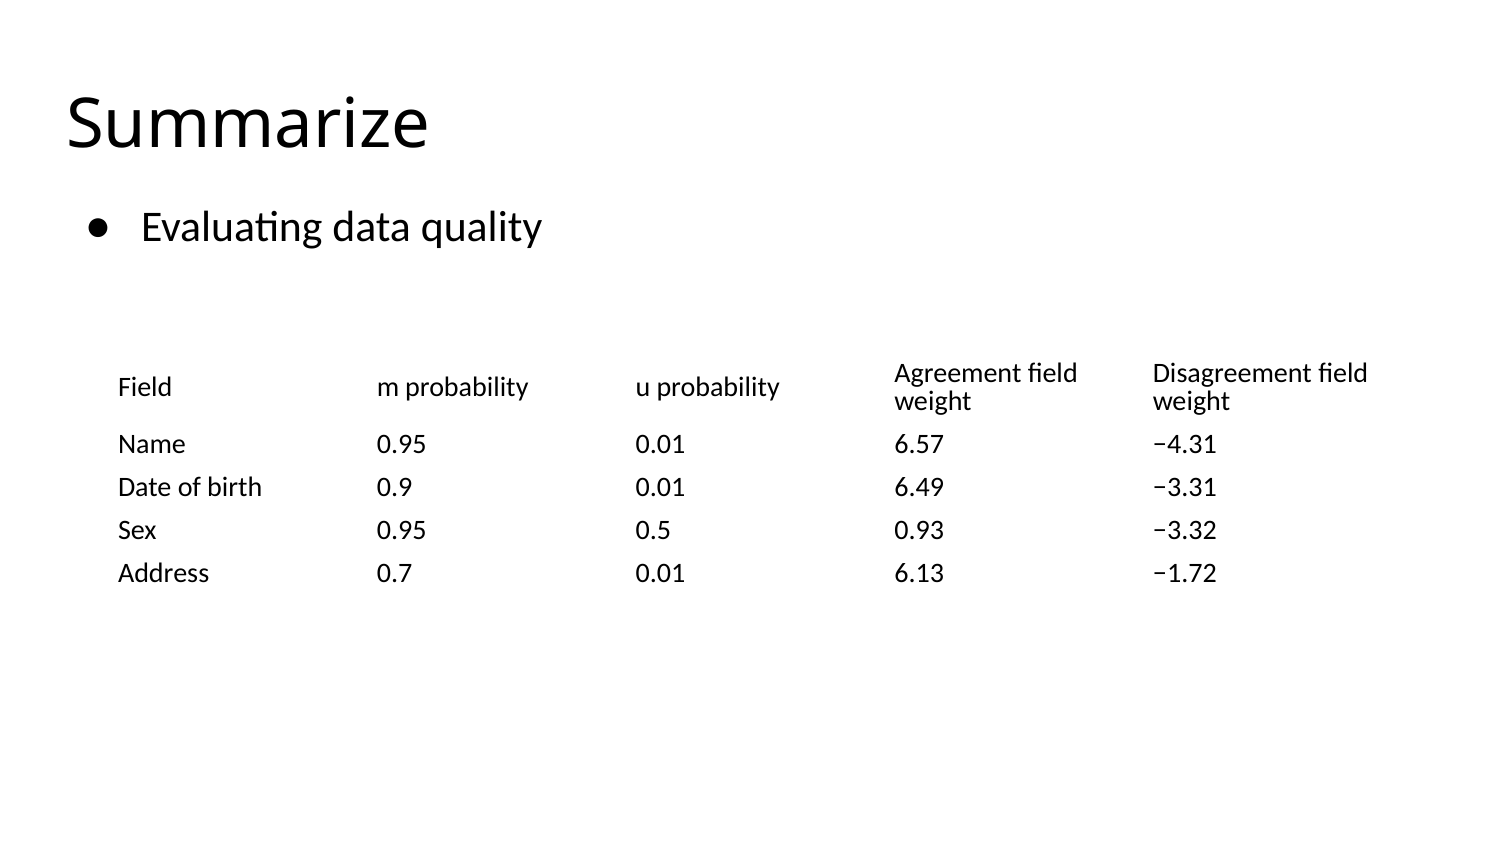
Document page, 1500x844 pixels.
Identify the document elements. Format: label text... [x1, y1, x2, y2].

table_cell 0.7 [362, 554, 621, 597]
table_cell Address [103, 554, 362, 597]
table_cell 0.5 [621, 511, 879, 554]
table_cell 0.9 [362, 468, 621, 511]
table_cell −1.72 [1138, 554, 1397, 597]
table_cell Date of birth [103, 468, 362, 511]
table_cell −3.32 [1138, 511, 1397, 554]
table_header Field [103, 354, 362, 425]
table_cell −3.31 [1138, 468, 1397, 511]
table_cell −4.31 [1138, 425, 1397, 468]
table_cell 6.57 [879, 425, 1138, 468]
table_header u probability [621, 354, 879, 425]
table_cell 0.93 [879, 511, 1138, 554]
table_header m probability [362, 354, 621, 425]
table_cell 6.49 [879, 468, 1138, 511]
table_cell 0.01 [621, 554, 879, 597]
table_cell 0.95 [362, 425, 621, 468]
table_cell 6.13 [879, 554, 1138, 597]
table_cell 0.01 [621, 468, 879, 511]
table_cell 0.95 [362, 511, 621, 554]
table_header Disagreement field weight [1138, 354, 1397, 425]
table_cell Sex [103, 511, 362, 554]
title Summarize [51, 72, 1449, 167]
table_header Agreement field weight [879, 354, 1138, 425]
table_cell 0.01 [621, 425, 879, 468]
table_cell Name [103, 425, 362, 468]
list Evaluating data quality [51, 189, 1449, 750]
